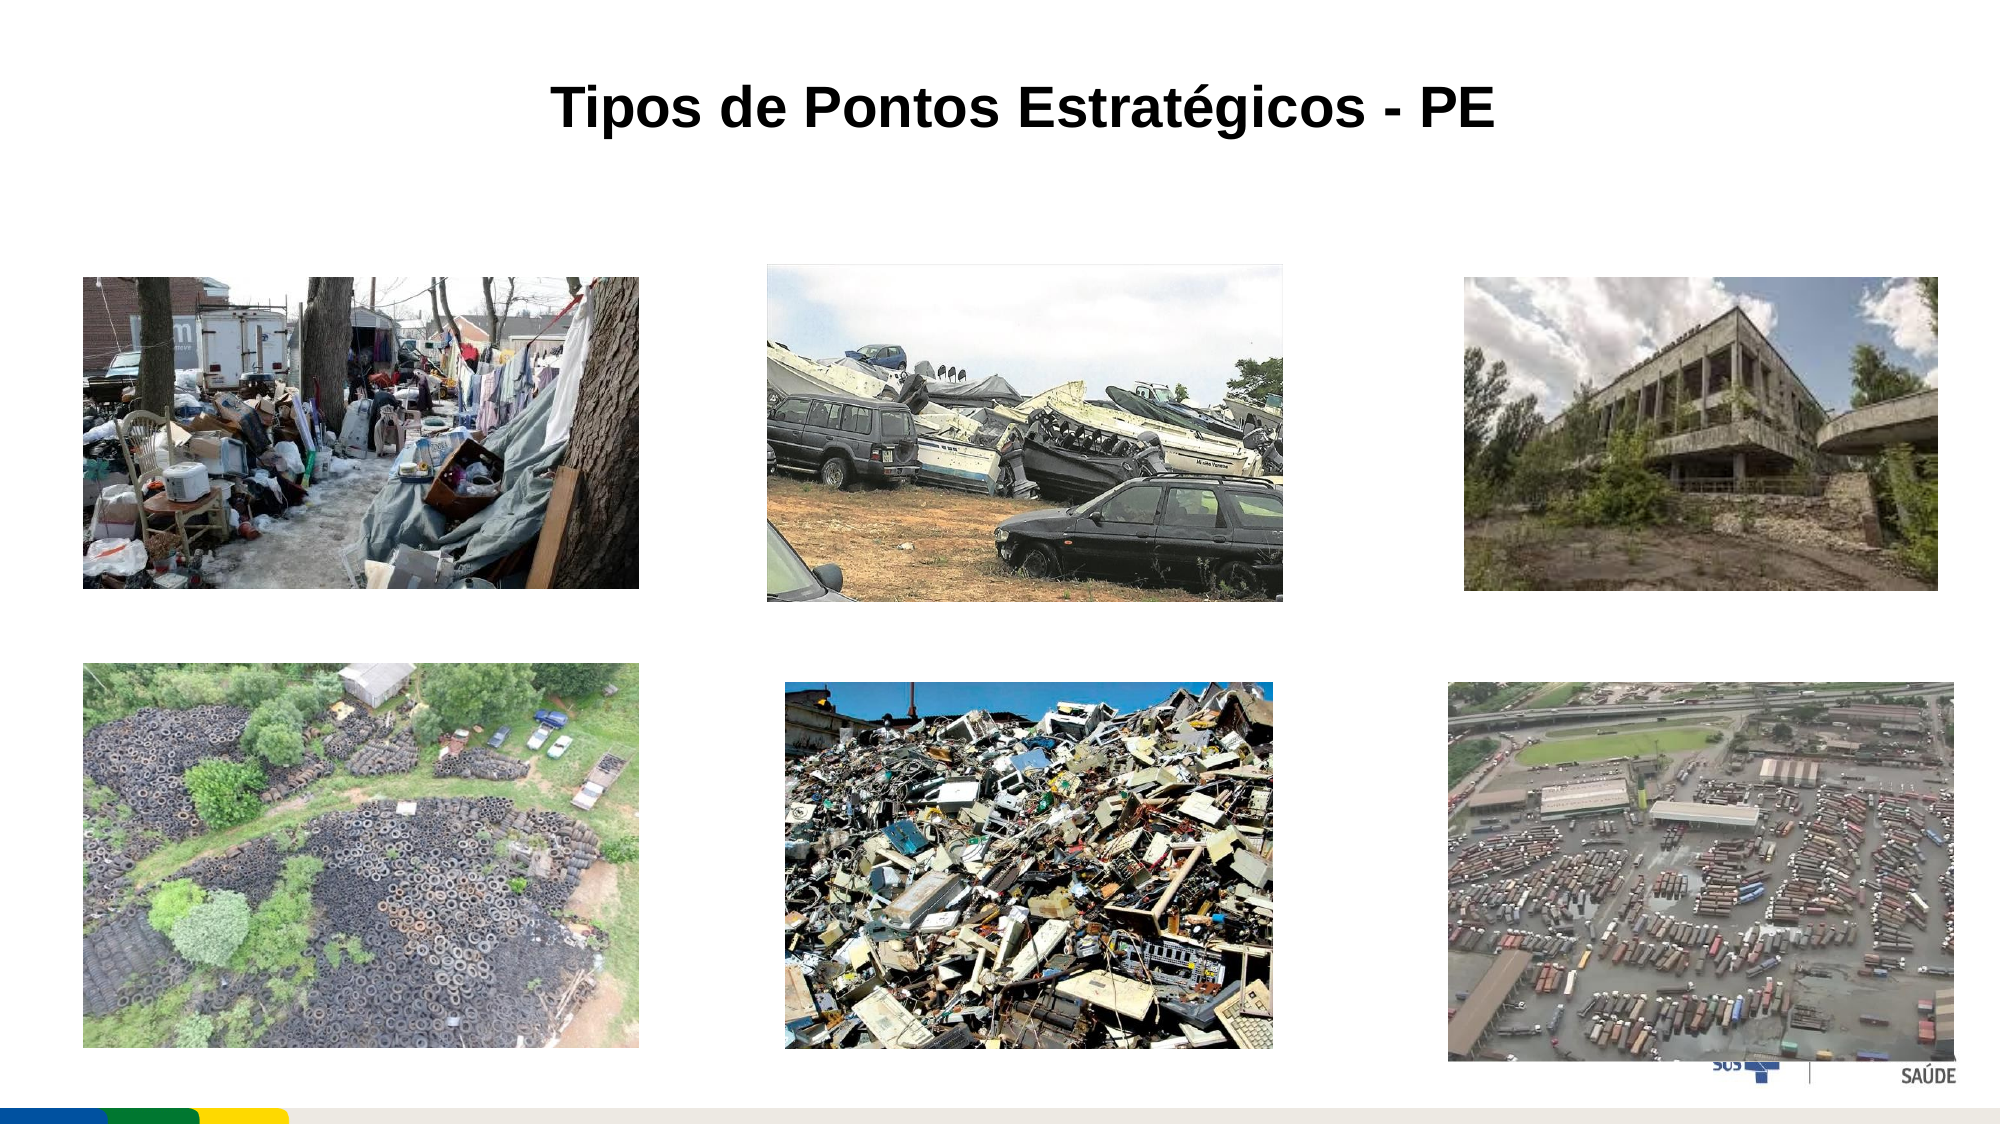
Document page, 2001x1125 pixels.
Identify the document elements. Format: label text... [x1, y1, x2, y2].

picture [1464, 276, 1938, 591]
picture [0, 1108, 2000, 1124]
picture [766, 264, 1283, 602]
picture [83, 276, 639, 590]
picture [784, 682, 1273, 1049]
picture [1448, 682, 1960, 1089]
picture [83, 662, 639, 1048]
title Tipos de Pontos Estratégicos - PE [548, 67, 1502, 258]
